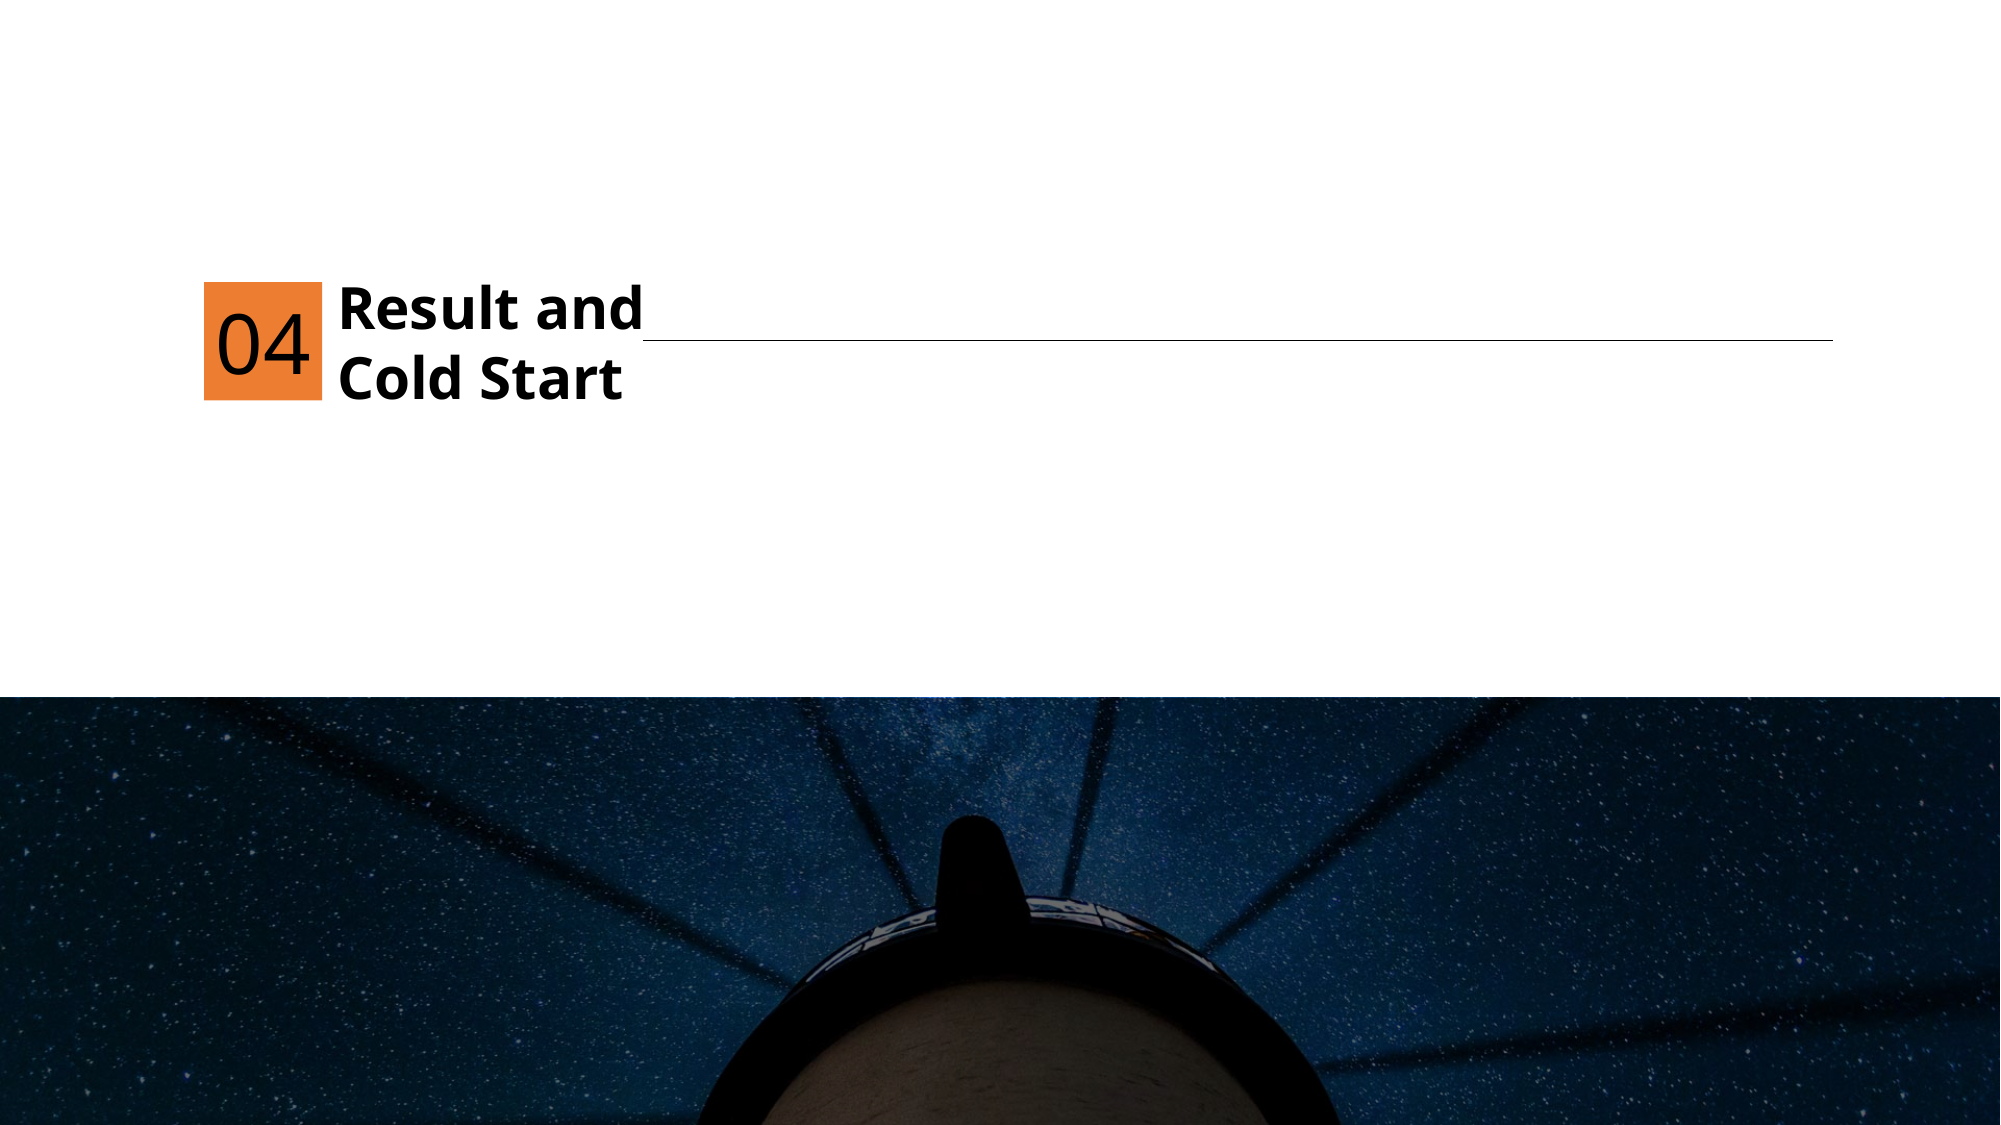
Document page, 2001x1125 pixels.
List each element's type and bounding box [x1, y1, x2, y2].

picture [0, 697, 2000, 1125]
text_box [190, 262, 671, 420]
